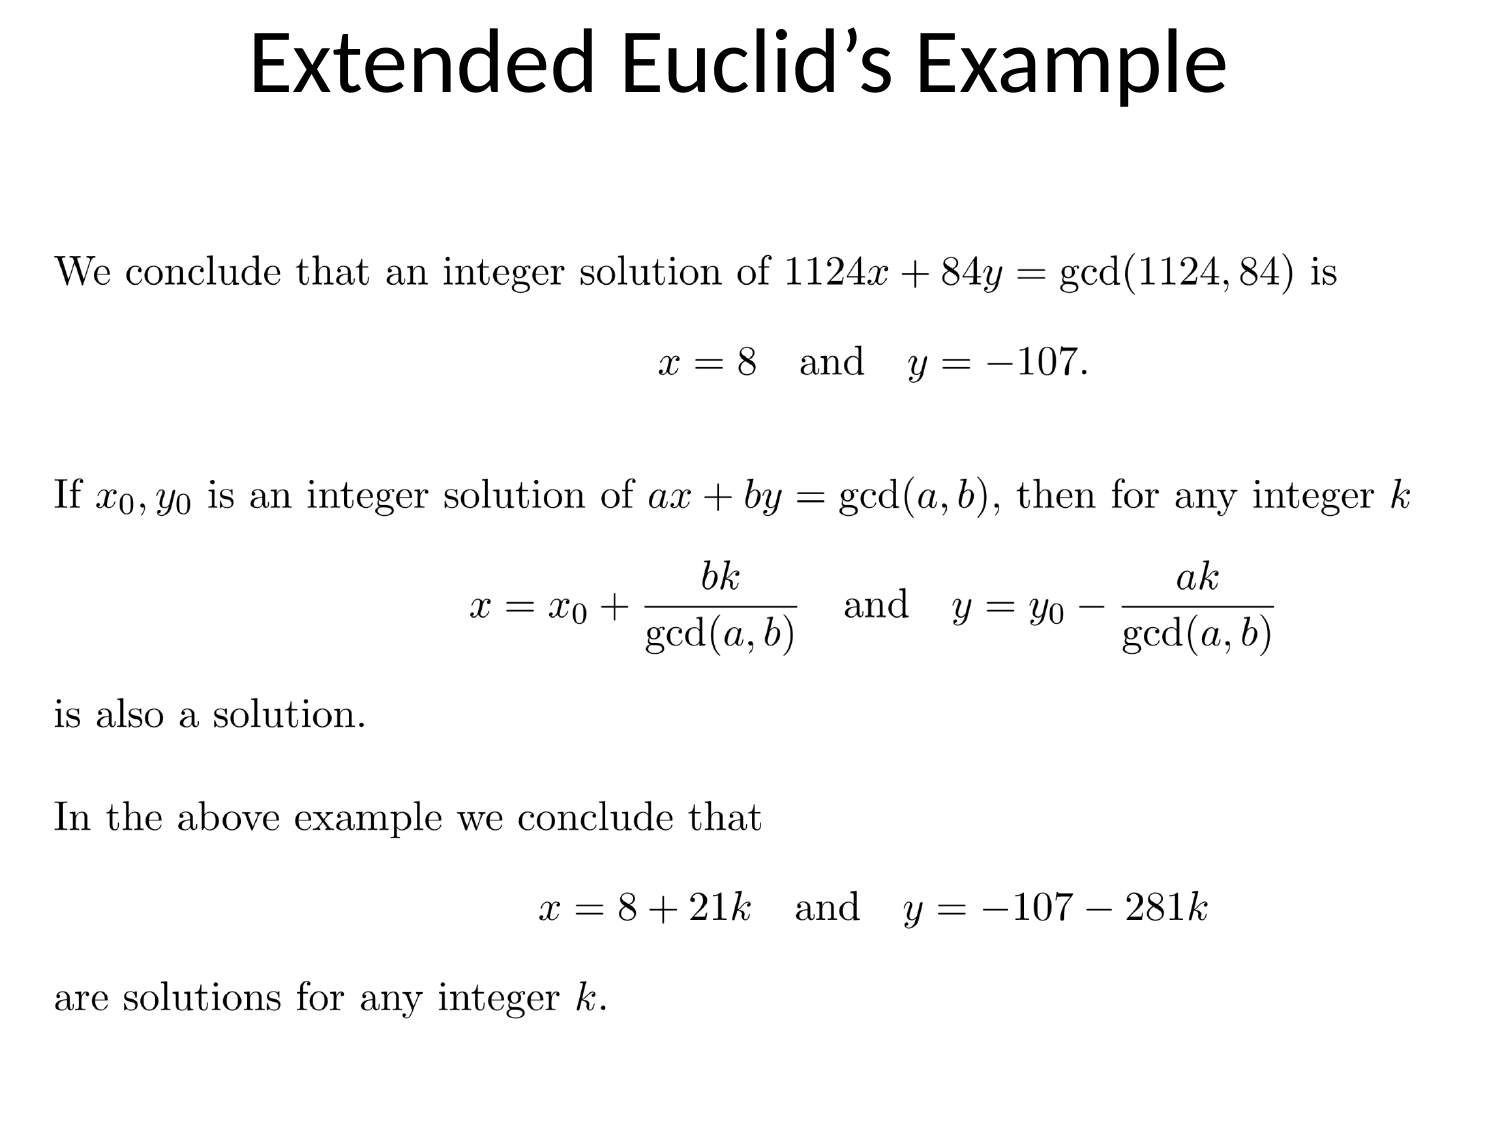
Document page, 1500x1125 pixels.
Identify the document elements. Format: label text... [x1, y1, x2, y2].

picture [0, 212, 1500, 1037]
title Extended Euclid’s Example [74, 0, 1426, 151]
